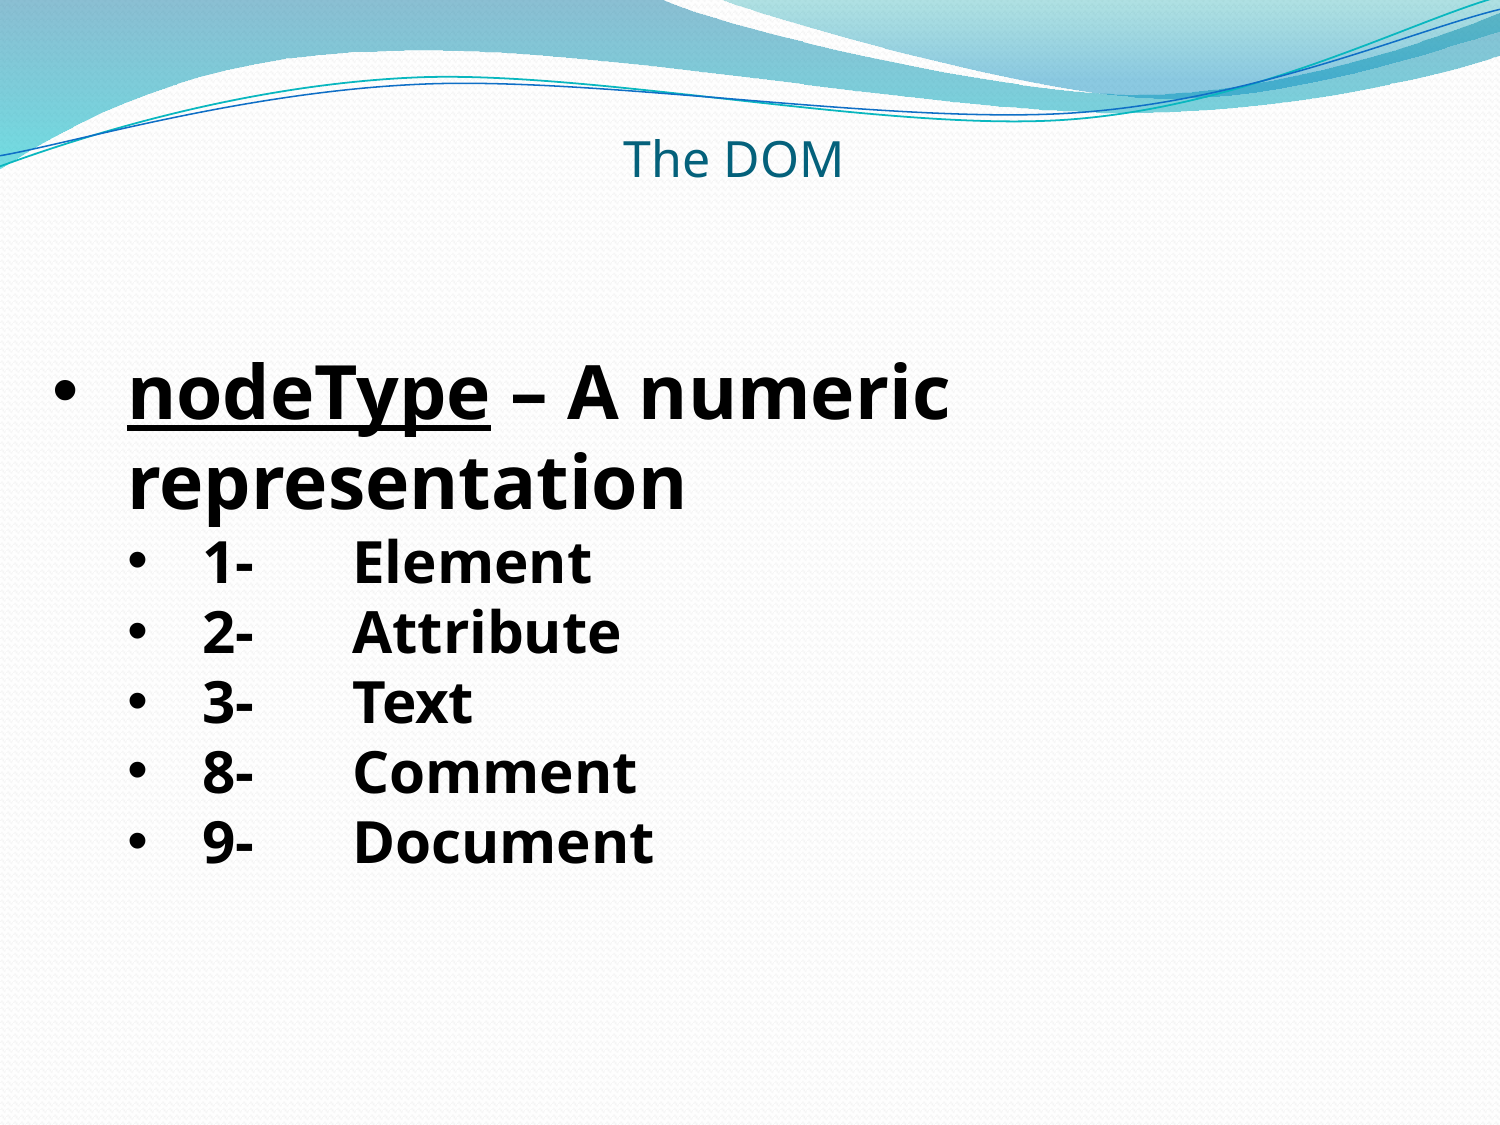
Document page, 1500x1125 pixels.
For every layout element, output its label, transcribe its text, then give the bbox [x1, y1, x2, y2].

text_box The DOM [609, 119, 884, 199]
text_box nodeType – A numeric representation 1- Element 2- Attribute 3- Text 8- Comment 9- Document [37, 337, 1473, 883]
